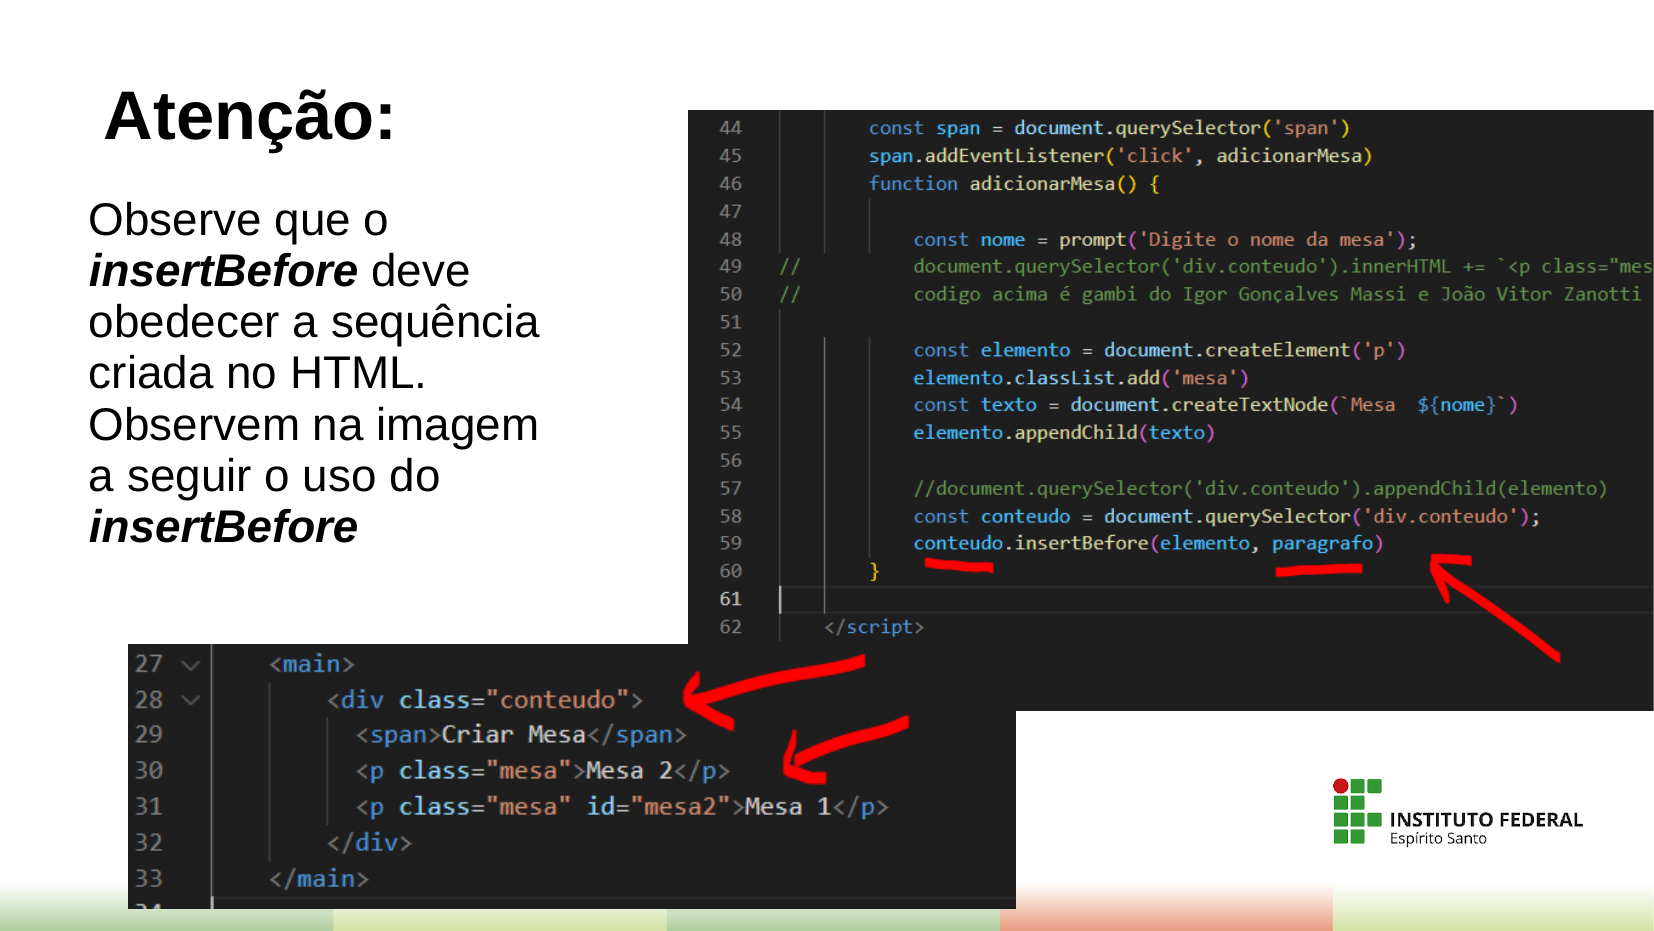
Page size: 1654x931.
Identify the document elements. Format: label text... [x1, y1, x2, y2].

subtitle Observe que o insertBefore deve obedecer a sequência criada no HTML. Observem na imagem a seguir o uso do insertBefore [13, 191, 557, 804]
picture [0, 0, 1654, 931]
title Atenção: [103, 34, 823, 276]
